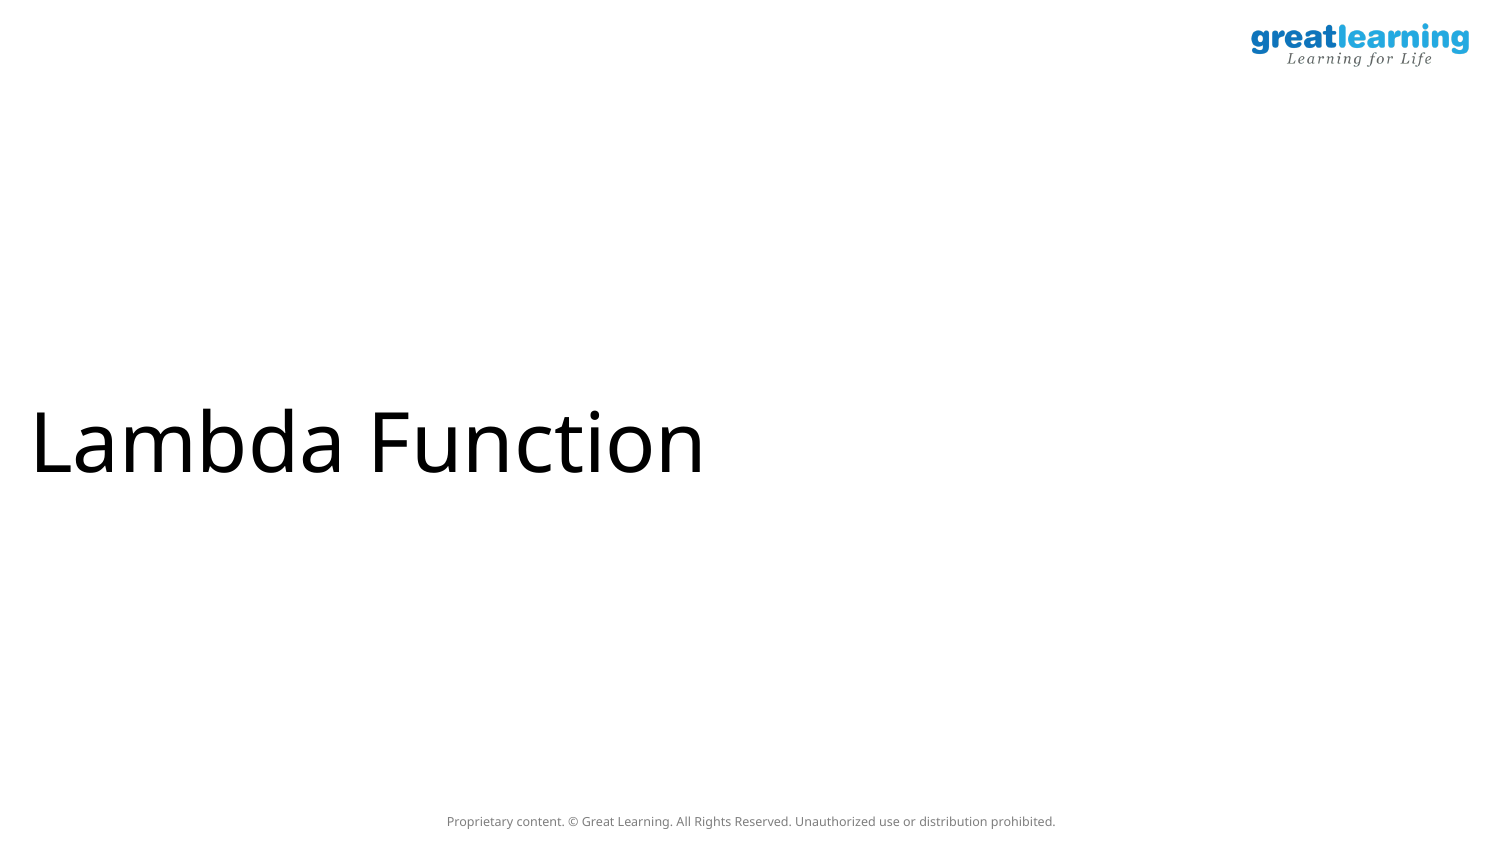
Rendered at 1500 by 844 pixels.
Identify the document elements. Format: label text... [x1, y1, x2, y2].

text_box Lambda Function [23, 370, 1277, 520]
picture [1251, 23, 1469, 67]
